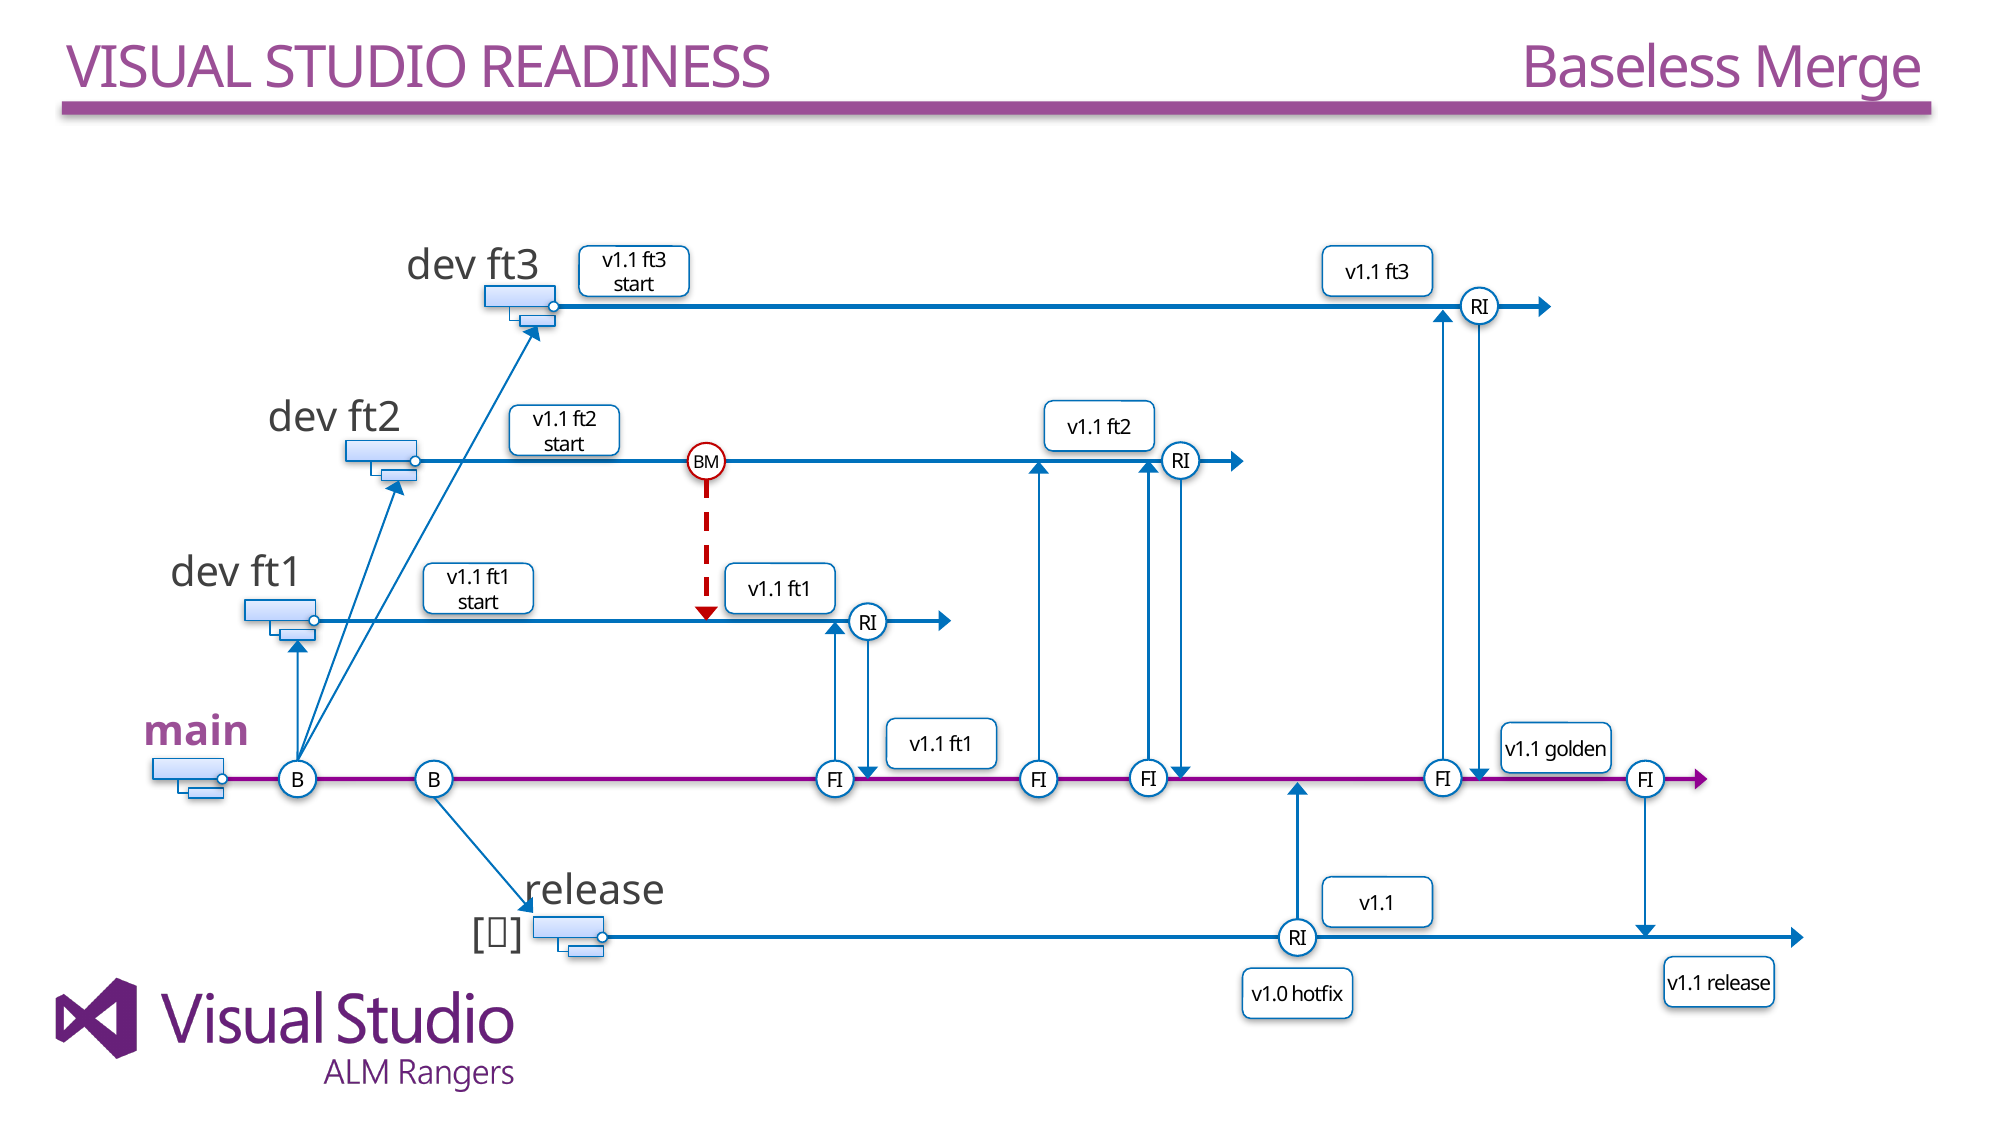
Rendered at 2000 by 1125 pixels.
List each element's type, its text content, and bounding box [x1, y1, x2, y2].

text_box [484, 285, 559, 327]
text_box B [280, 787, 316, 799]
text_box B [278, 761, 317, 778]
text_box RI [1460, 286, 1499, 305]
picture [20, 943, 550, 1122]
text_box FI [1626, 759, 1665, 778]
text_box BM [689, 470, 724, 480]
text_box main [143, 704, 250, 755]
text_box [152, 758, 228, 799]
text_box dev ft1 [170, 544, 291, 595]
text_box FI [1131, 787, 1166, 798]
text_box v1.1 ft2 [1043, 399, 1156, 452]
text_box RI [1163, 470, 1198, 480]
text_box v1.1 ft2 start [542, 404, 621, 457]
text_box BM [686, 442, 726, 460]
text_box v1.1 ft1 [724, 562, 836, 615]
text_box release [538, 862, 666, 913]
text_box v1.1 ft3 [1321, 245, 1434, 297]
text_box [] [471, 921, 524, 942]
text_box v1.1 ft3 start [578, 245, 690, 298]
text_box [61, 101, 1932, 116]
text_box FI [1019, 760, 1059, 778]
text_box B [416, 787, 452, 798]
text_box FI [1627, 787, 1663, 799]
text_box v1.1 golden [1500, 721, 1612, 774]
text_box dev ft3 [406, 237, 540, 288]
text_box RI [1161, 441, 1201, 460]
text_box FI [1425, 787, 1461, 798]
text_box dev ft2 [267, 390, 292, 441]
text_box v1.1 [1321, 875, 1434, 928]
text_box RI [850, 630, 886, 641]
text_box FI [1129, 759, 1169, 778]
text_box RI [1280, 946, 1315, 957]
text_box B [414, 769, 454, 778]
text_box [433, 797, 534, 914]
text_box FI [817, 787, 853, 799]
text_box v1.1 ft1 [885, 717, 998, 770]
text_box v1.1 release [1663, 955, 1776, 1008]
text_box RI [1462, 315, 1497, 325]
text_box FI [1021, 787, 1057, 799]
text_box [533, 916, 608, 957]
text_box RI [1278, 918, 1317, 936]
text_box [297, 325, 538, 761]
text_box v1.0 hotfix [1241, 967, 1354, 1020]
title VISUAL STUDIO READINESS Baseless Merge [53, 37, 1923, 102]
text_box FI [1423, 759, 1463, 778]
text_box RI [848, 602, 888, 620]
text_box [244, 599, 291, 641]
text_box FI [815, 760, 855, 778]
